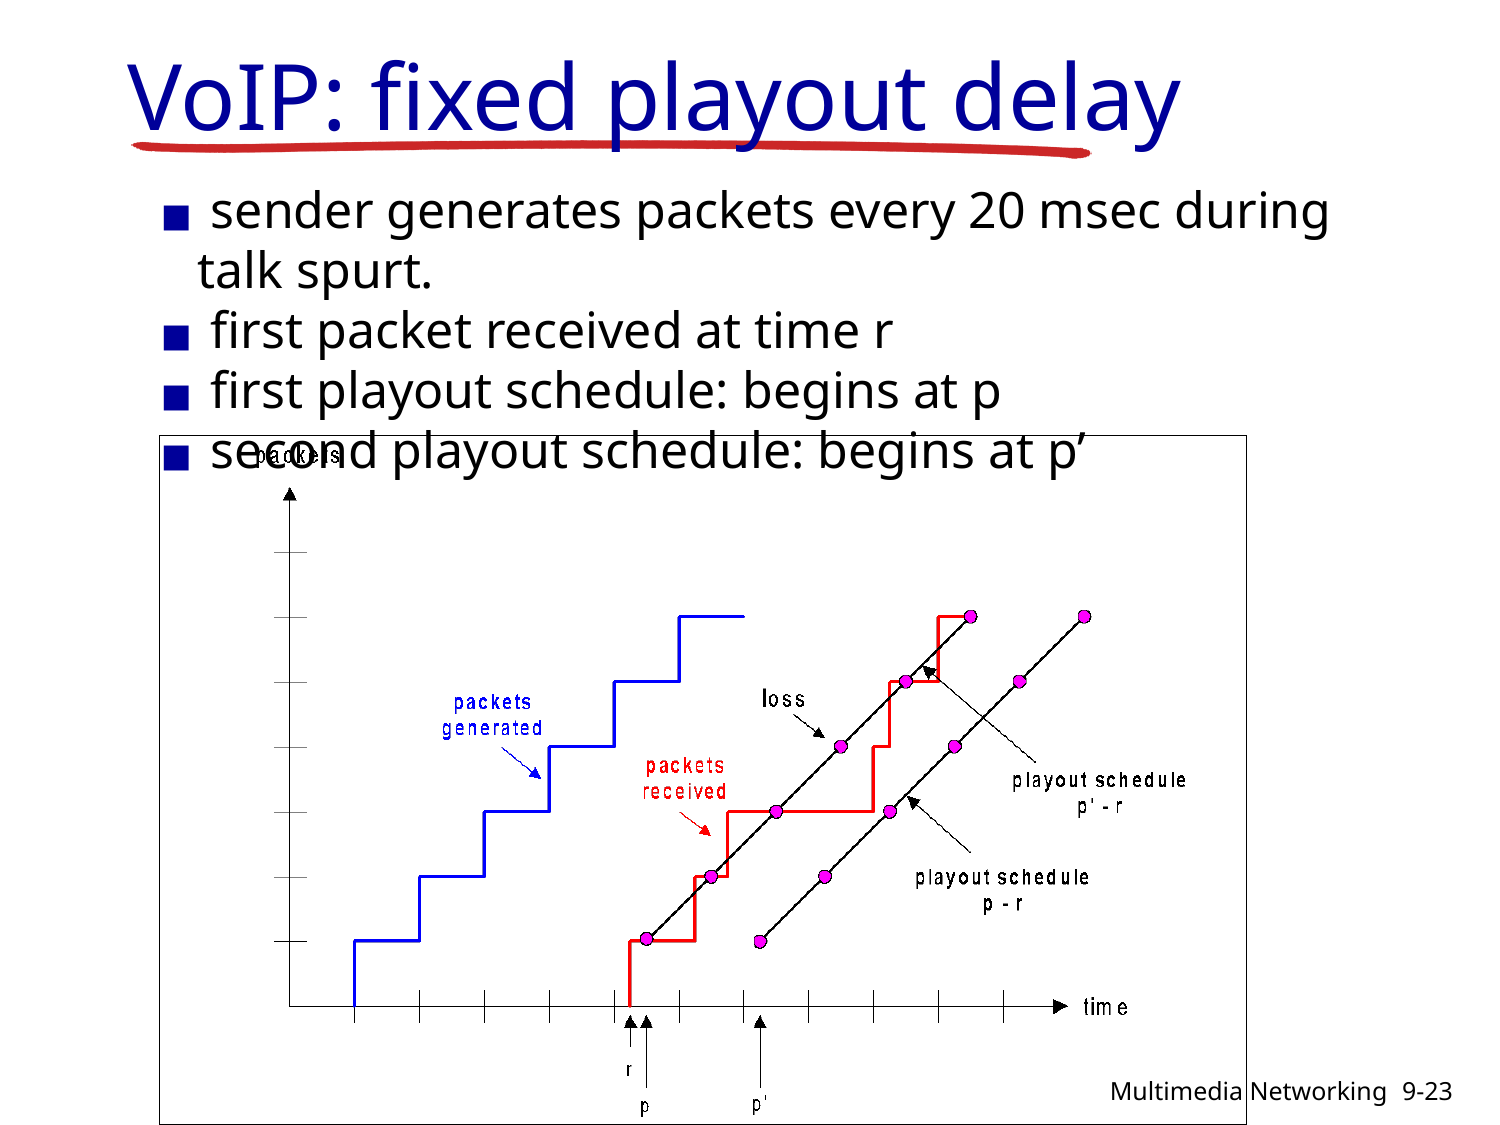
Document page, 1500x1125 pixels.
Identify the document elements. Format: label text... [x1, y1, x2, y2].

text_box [158, 435, 1247, 1125]
title VoIP: fixed playout delay [112, 0, 1388, 188]
picture [126, 135, 1103, 165]
text_box sender generates packets every 20 msec during talk spurt. first packet received at time r first playout schedule: begins at p second playout schedule: begins at p’ [144, 171, 1420, 487]
slide_number 9-‹#› [1387, 1068, 1500, 1113]
footer Multimedia Networking [1252, 1067, 1403, 1110]
